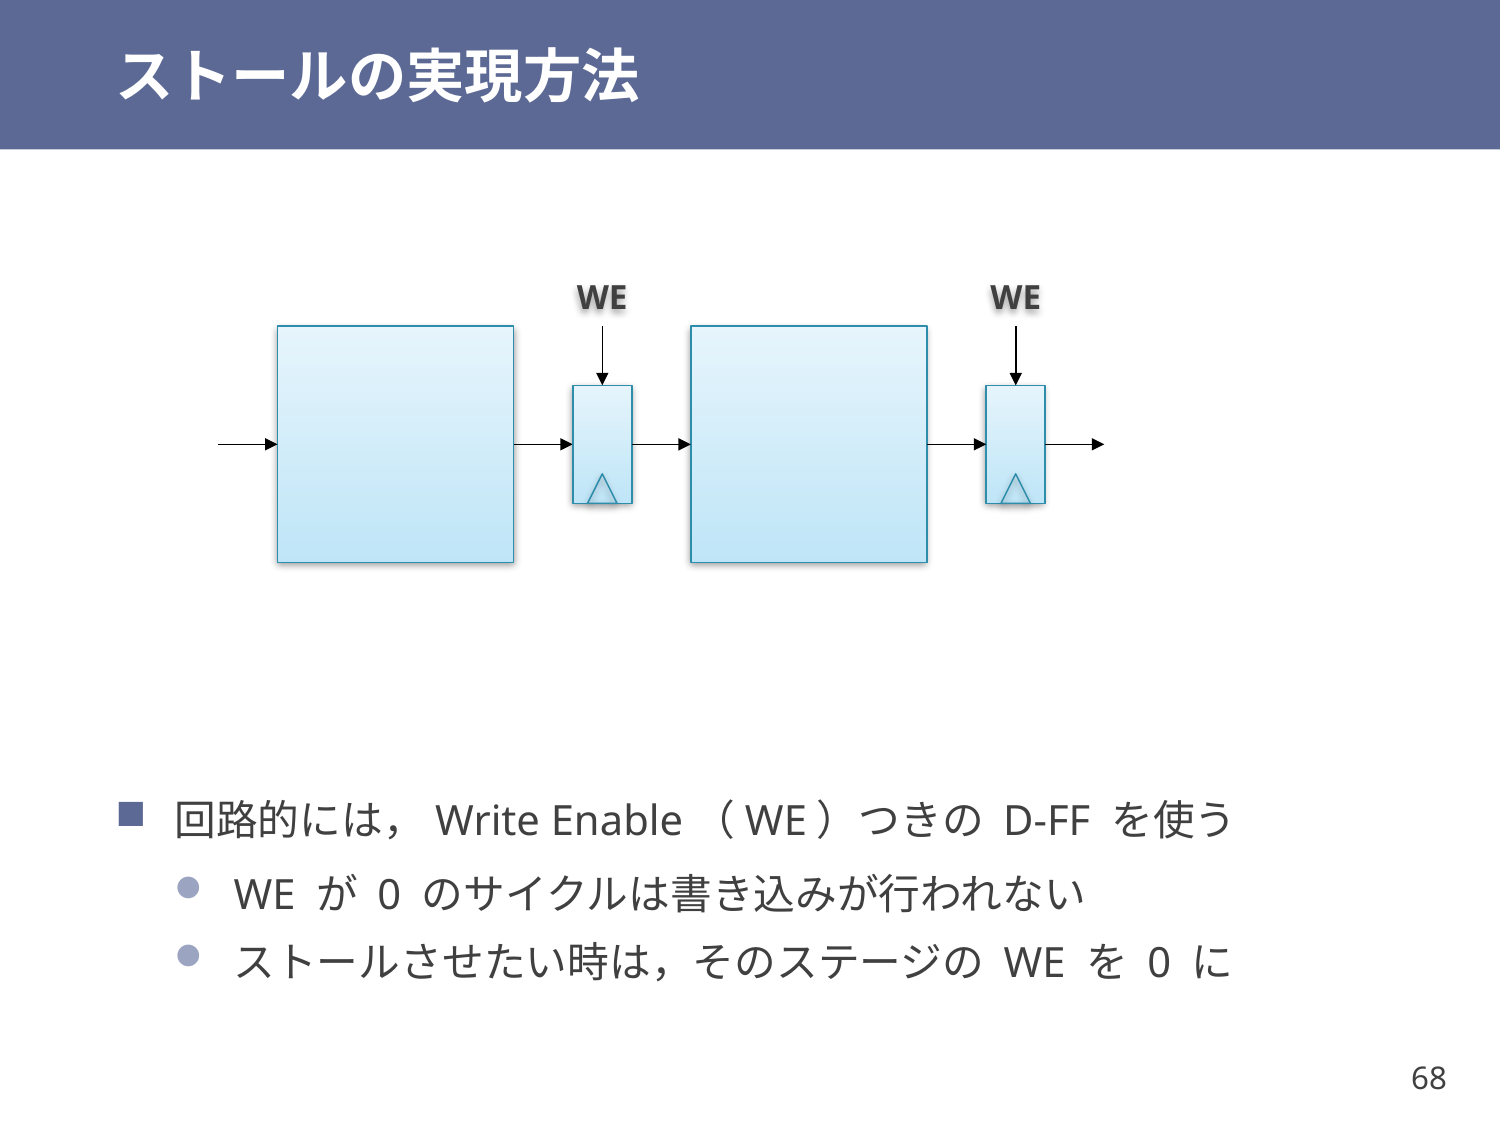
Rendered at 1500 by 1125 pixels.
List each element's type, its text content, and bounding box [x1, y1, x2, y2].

text_box [690, 325, 928, 563]
title ストールの実現方法 [100, 0, 1500, 150]
text_box [277, 325, 514, 563]
list 回路的には，Write Enable（WE）つきの D-FF を使う WE が 0 のサイクルは書き込みが行われない ストールさせたい時は，そのステージの WE を 0 に [100, 739, 1459, 1036]
text_box WE [956, 266, 1075, 327]
text_box WE [542, 266, 662, 327]
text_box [985, 385, 1046, 504]
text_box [572, 385, 633, 504]
